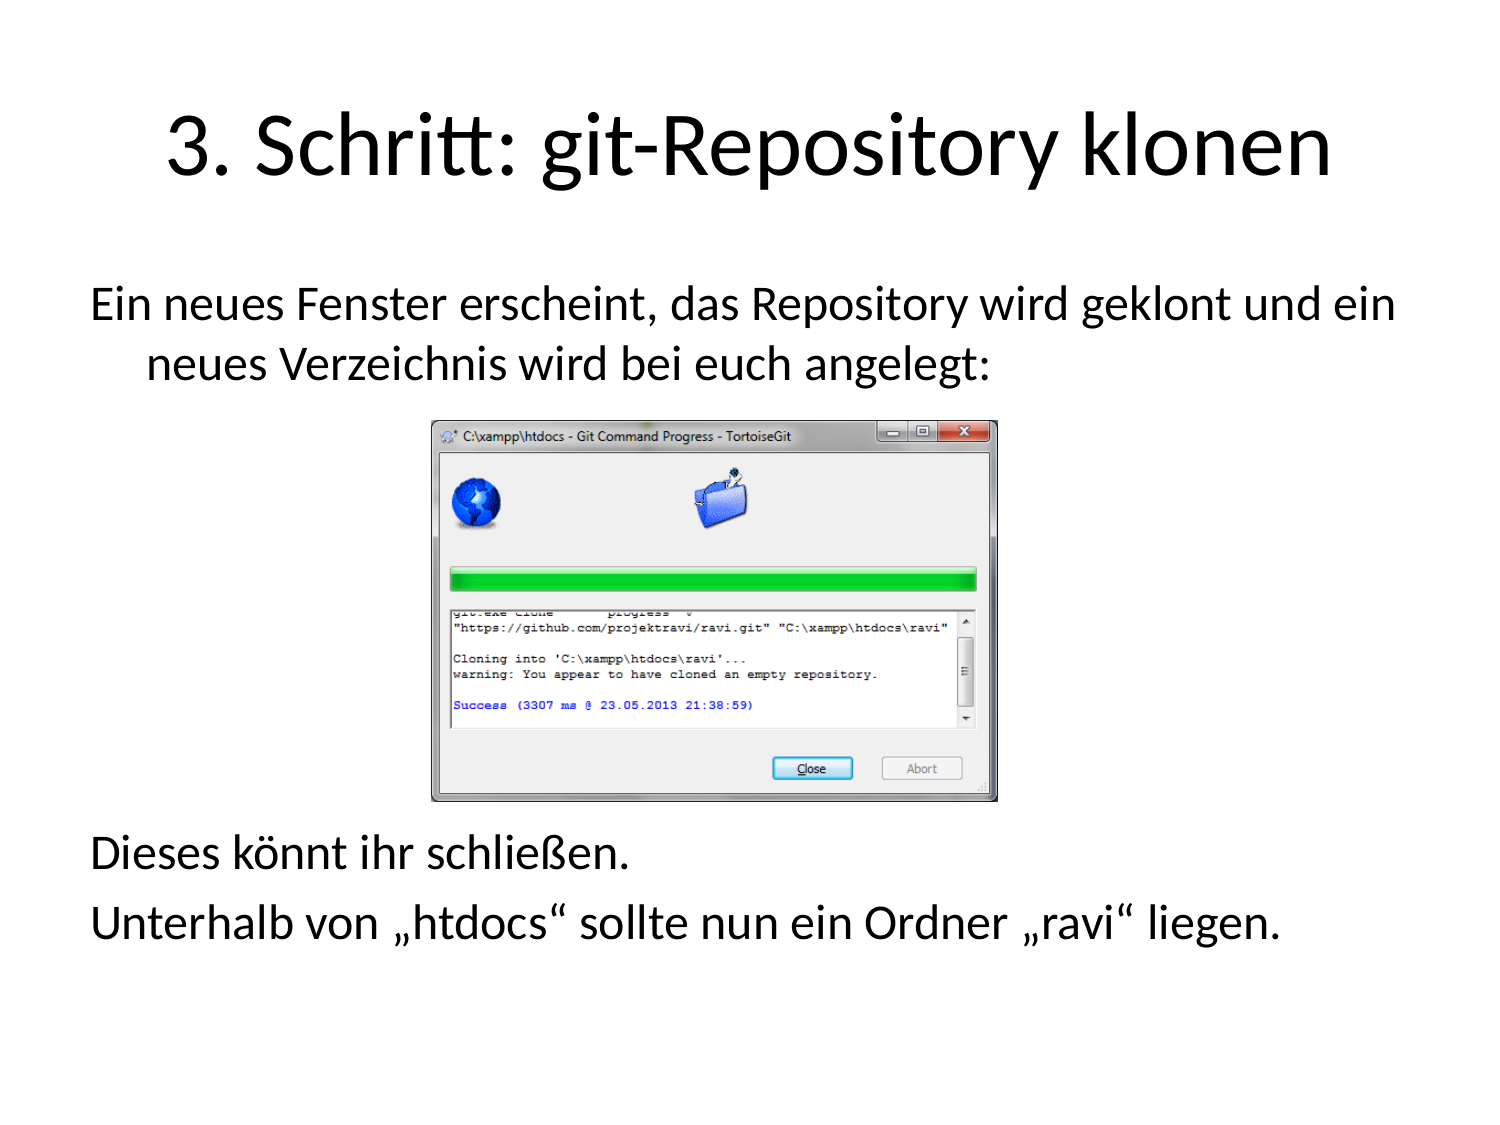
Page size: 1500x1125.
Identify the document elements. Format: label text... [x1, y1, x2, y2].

list Ein neues Fenster erscheint, das Repository wird geklont und ein neues Verzeichnis wird bei euch angelegt: Dieses könnt ihr schließen. Unterhalb von „htdocs“ sollte nun ein Ordner „ravi“ liegen. [75, 262, 1425, 1047]
picture [430, 420, 999, 803]
title 3. Schritt: git-Repository klonen [75, 45, 1425, 233]
